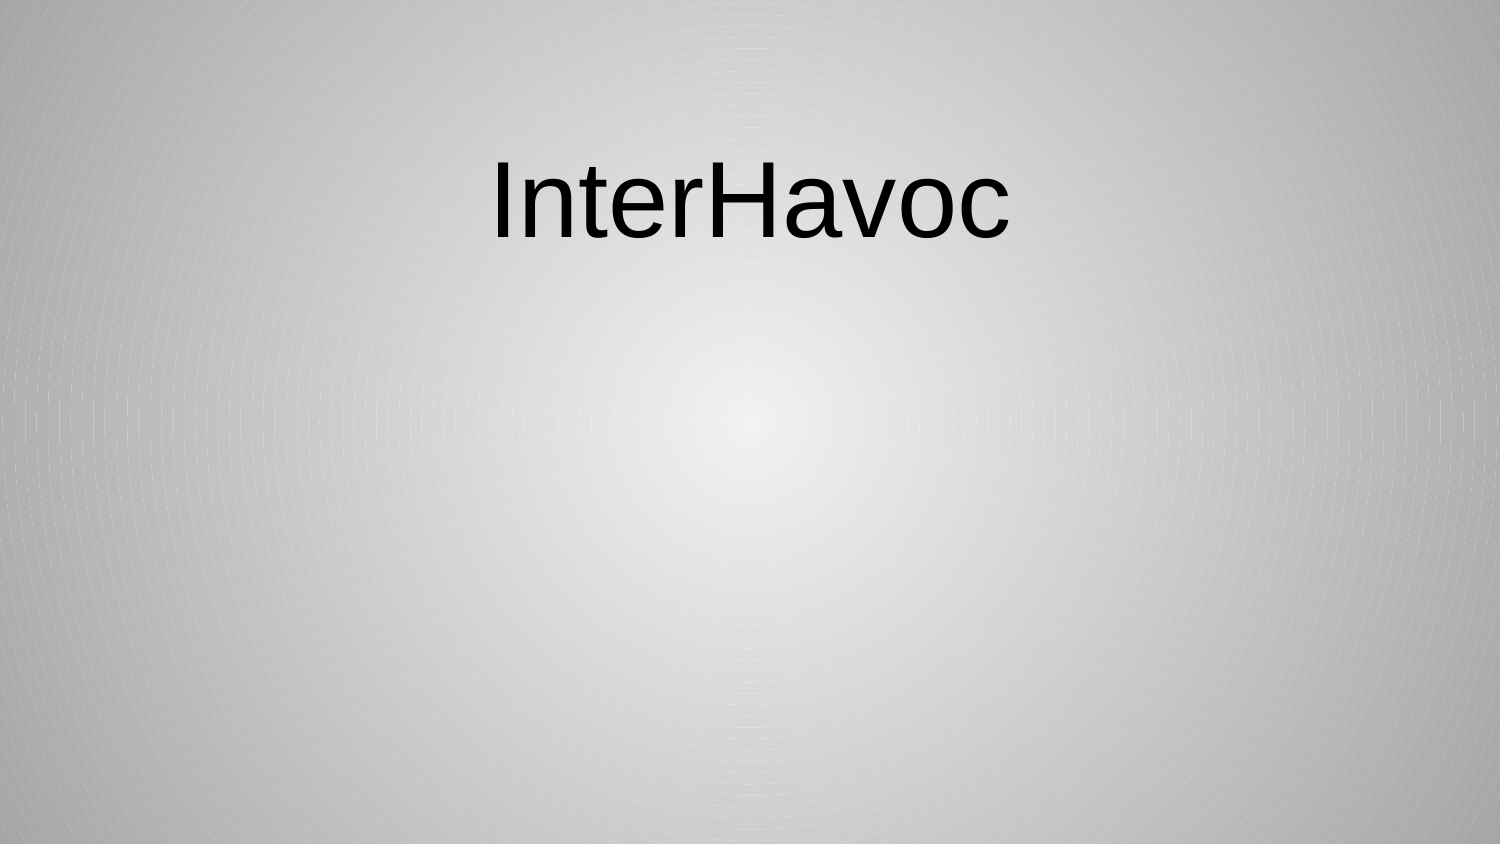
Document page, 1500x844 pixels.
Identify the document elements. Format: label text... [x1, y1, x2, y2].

title InterHavoc [51, 122, 1449, 275]
